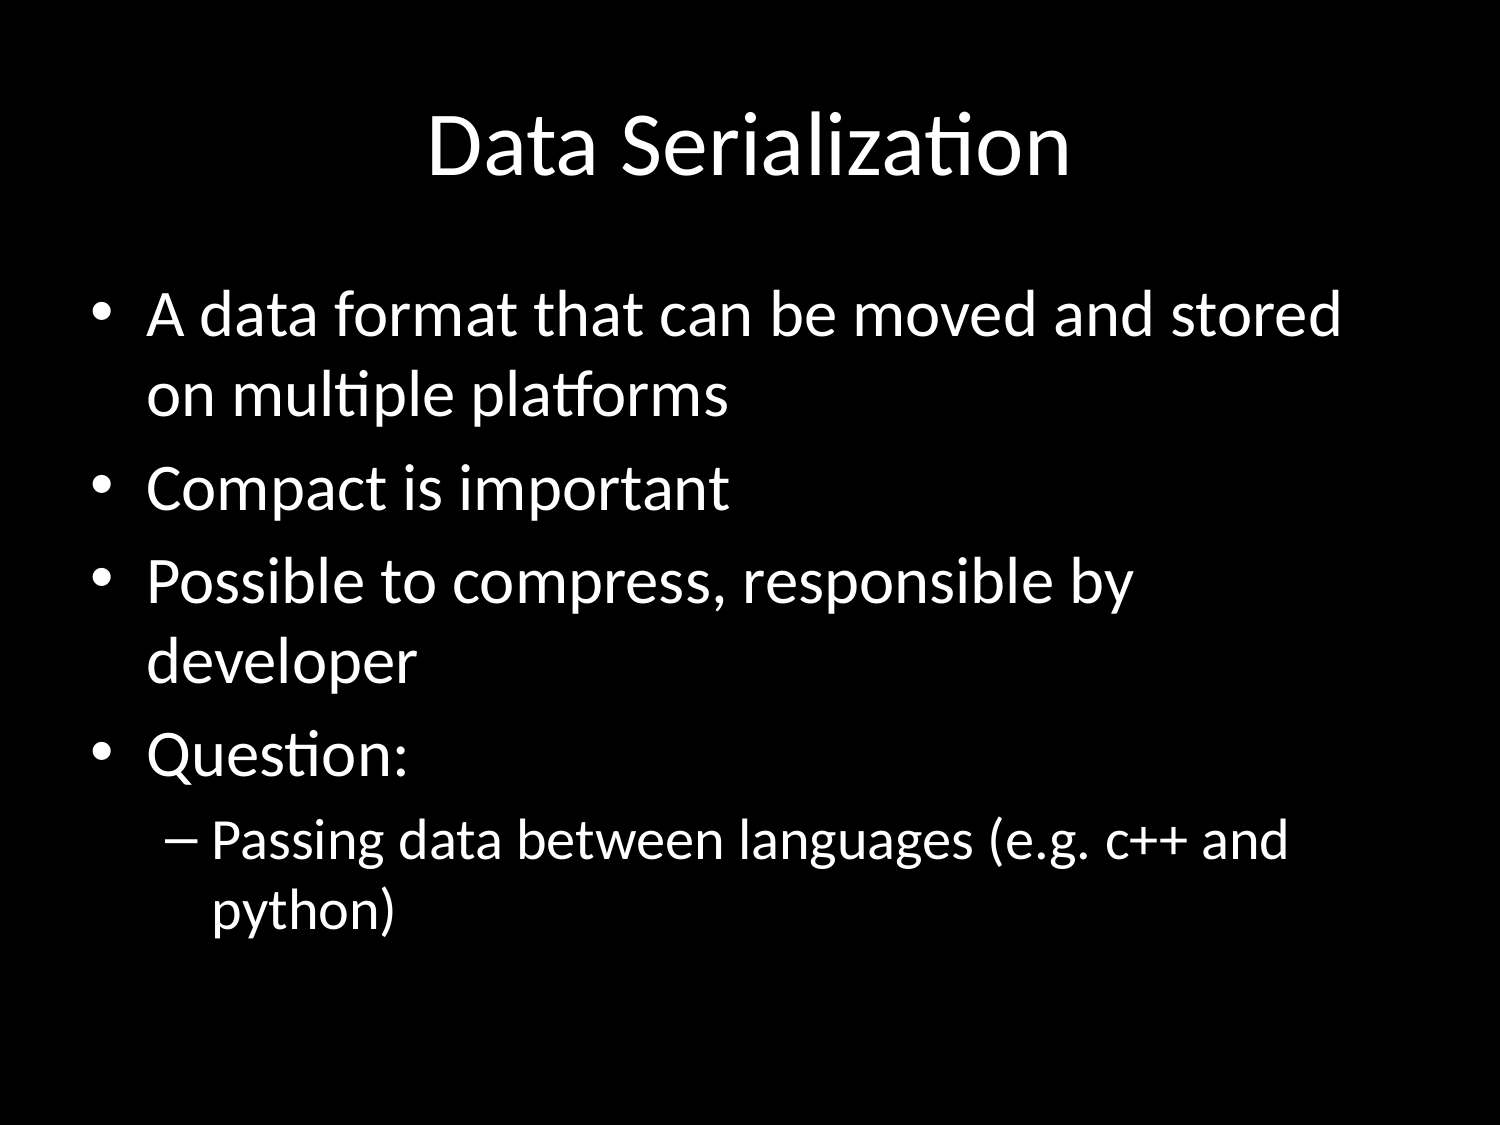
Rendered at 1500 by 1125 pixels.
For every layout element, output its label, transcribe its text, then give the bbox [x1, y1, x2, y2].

list A data format that can be moved and stored on multiple platforms Compact is important Possible to compress, responsible by developer Question: Passing data between languages (e.g. c++ and python) [75, 262, 1425, 1005]
title Data Serialization [75, 45, 1425, 233]
